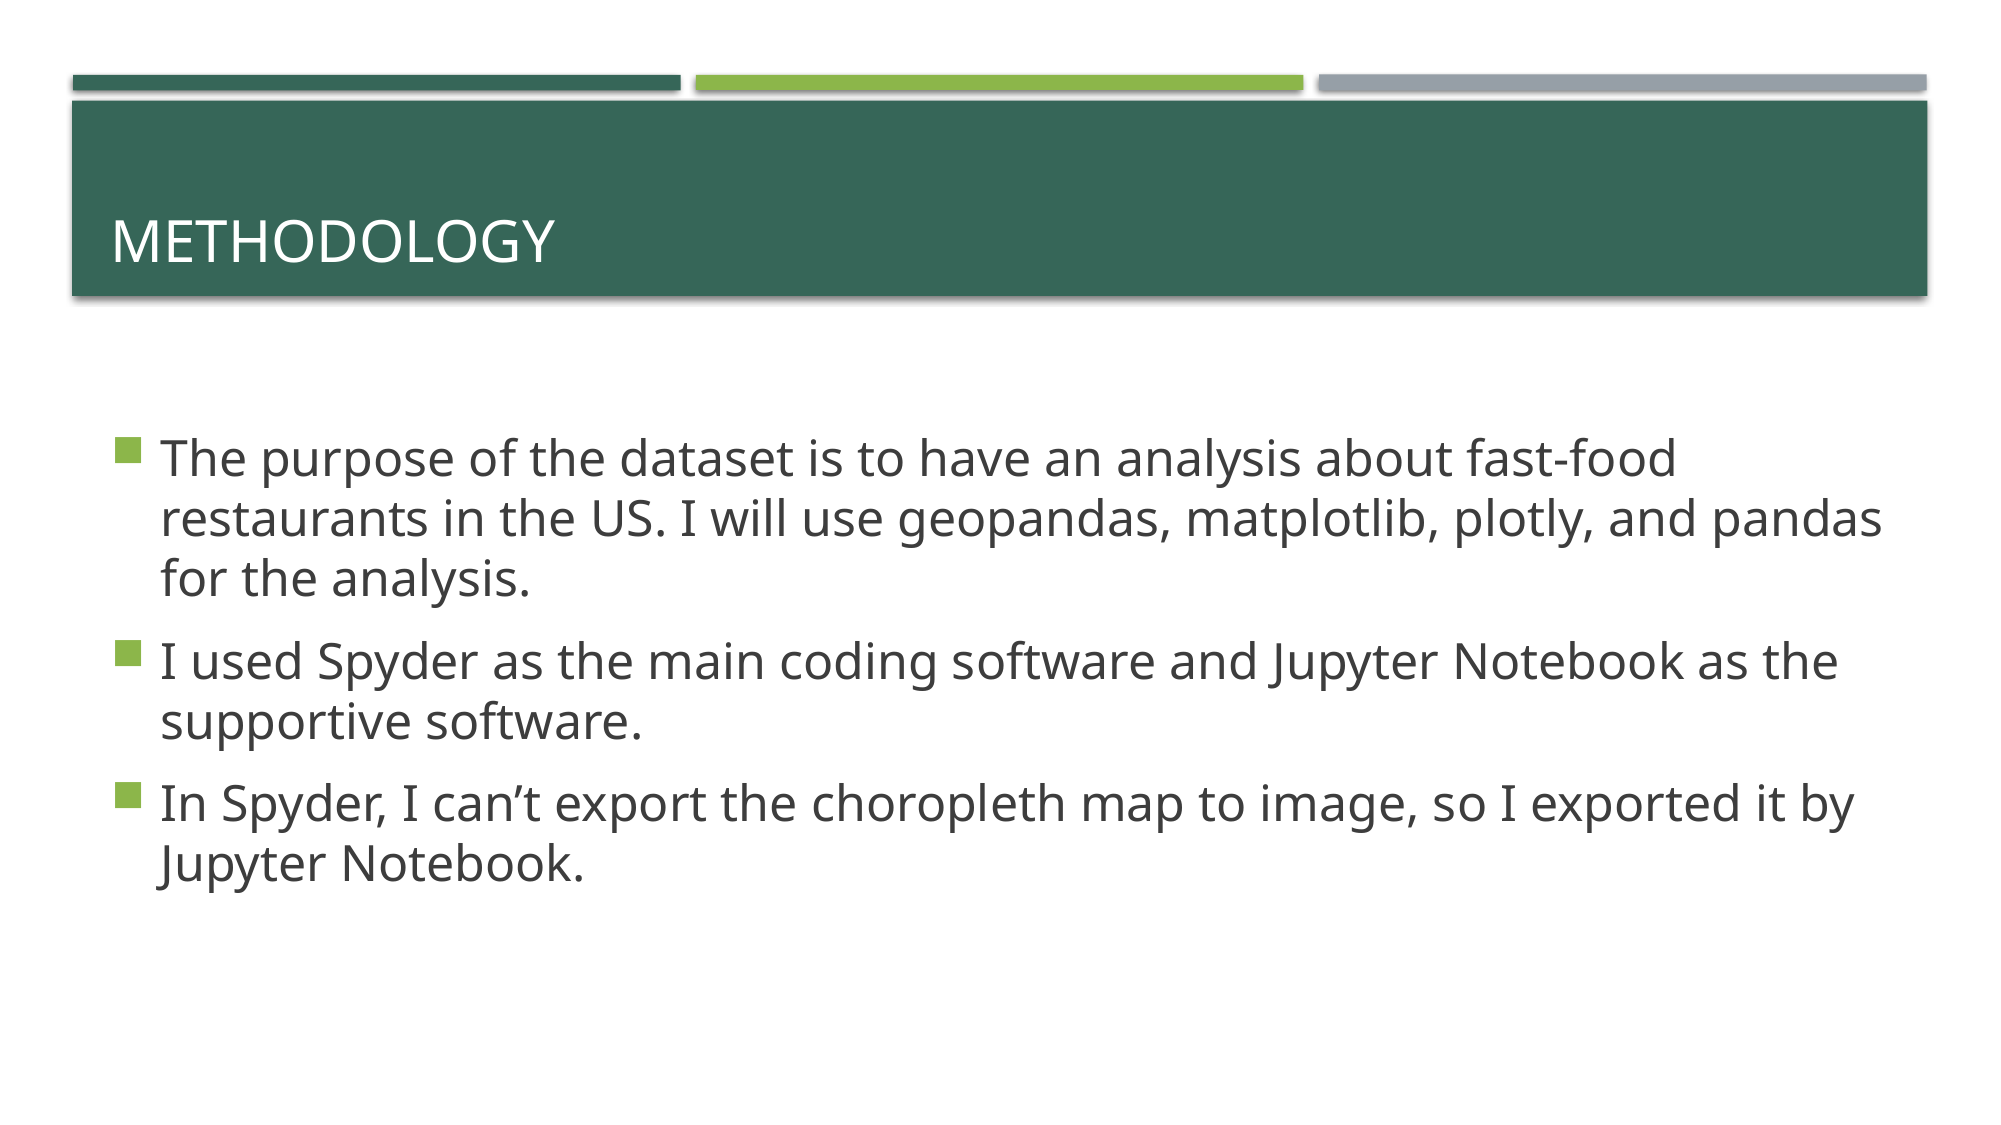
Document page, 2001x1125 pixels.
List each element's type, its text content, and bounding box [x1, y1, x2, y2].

list The purpose of the dataset is to have an analysis about fast-food restaurants in the US. I will use geopandas, matplotlib, plotly, and pandas for the analysis. I used Spyder as the main coding software and Jupyter Notebook as the supportive software. In Spyder, I can’t export the choropleth map to image, so I exported it by Jupyter Notebook. [95, 357, 1905, 962]
title Methodology [95, 115, 1905, 282]
